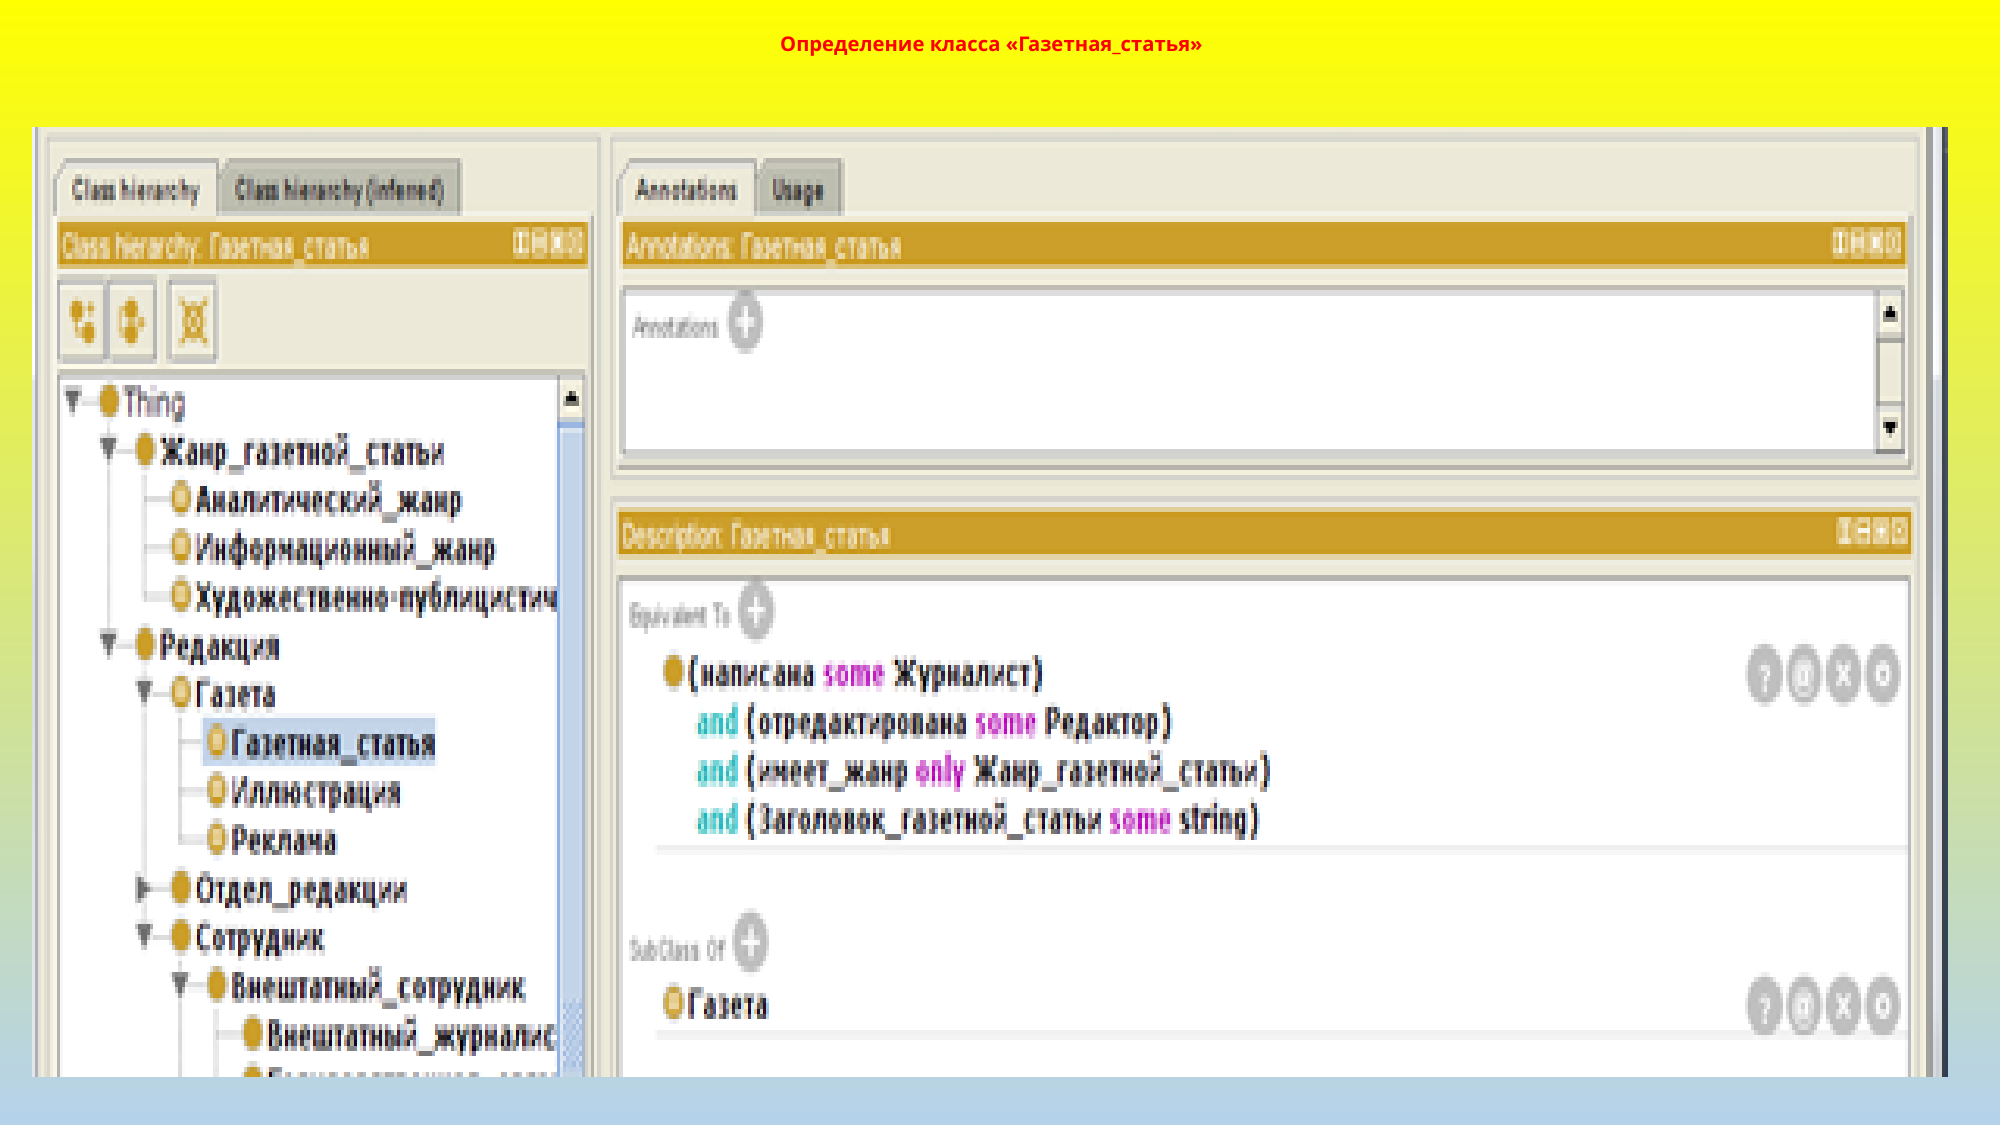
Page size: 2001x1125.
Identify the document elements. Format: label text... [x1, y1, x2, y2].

title Определение класса «Газетная_статья» [129, 0, 1855, 89]
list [31, 127, 1952, 1083]
